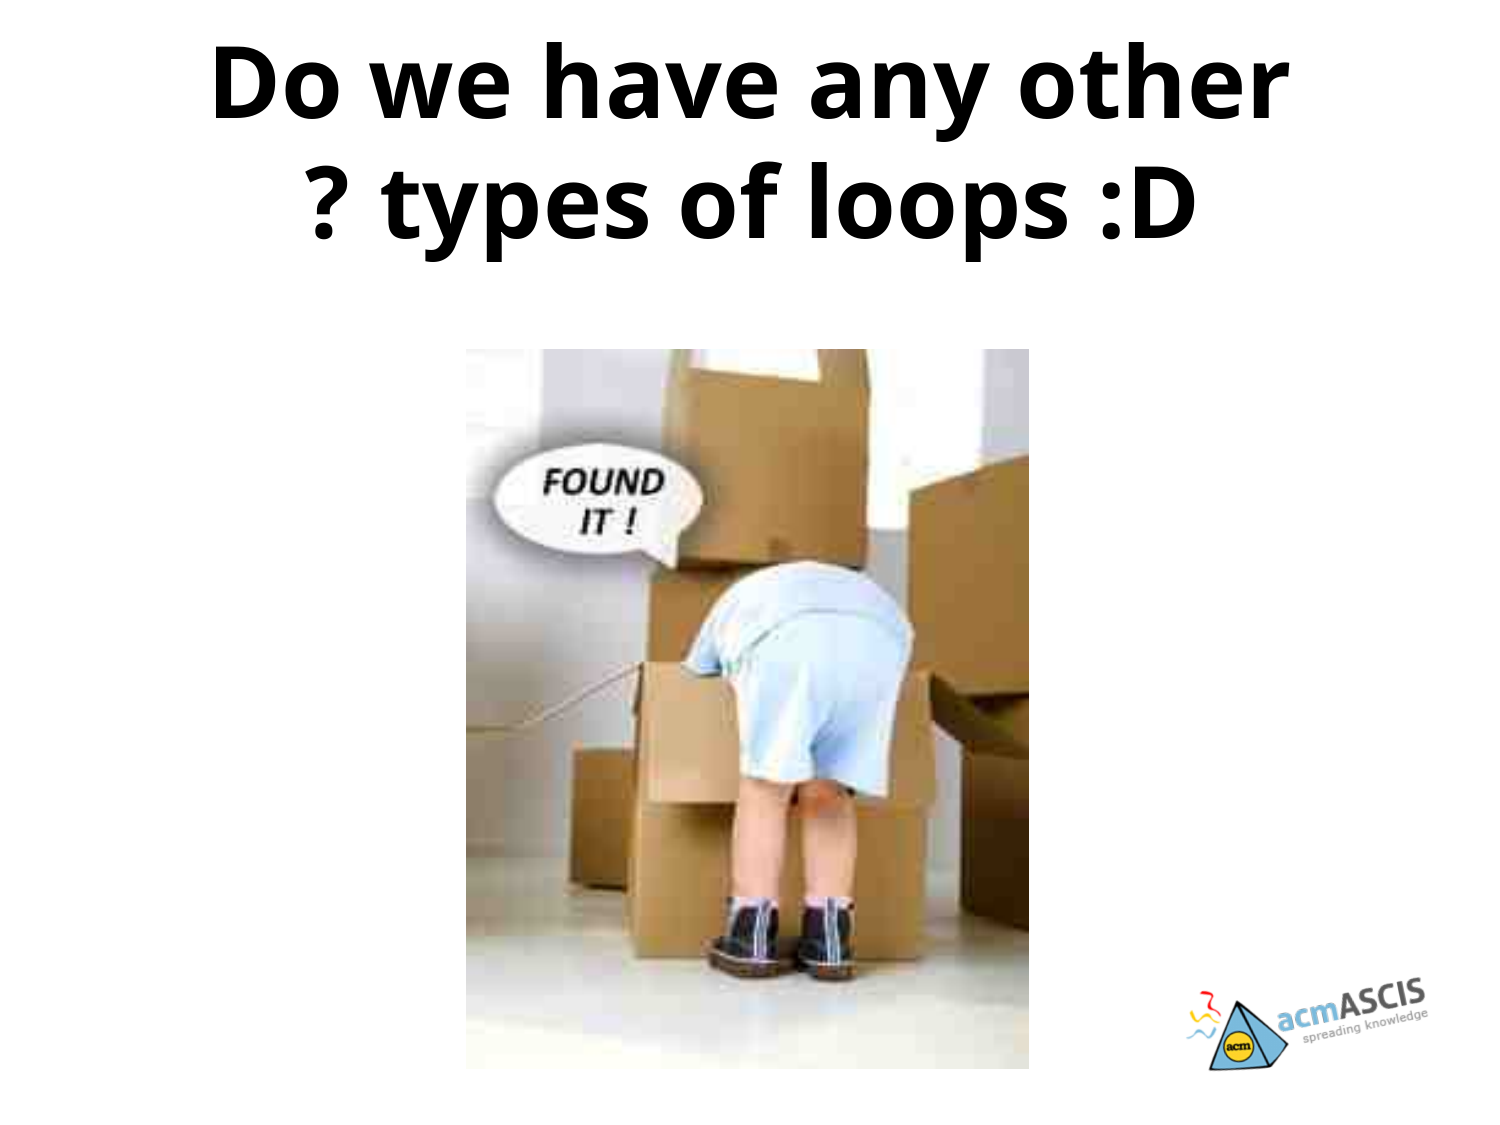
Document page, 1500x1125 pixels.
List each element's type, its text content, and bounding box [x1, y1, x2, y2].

picture [1176, 934, 1457, 1099]
picture [466, 349, 1029, 1069]
title Do we have any other types of loops :D ? [75, 45, 1425, 233]
